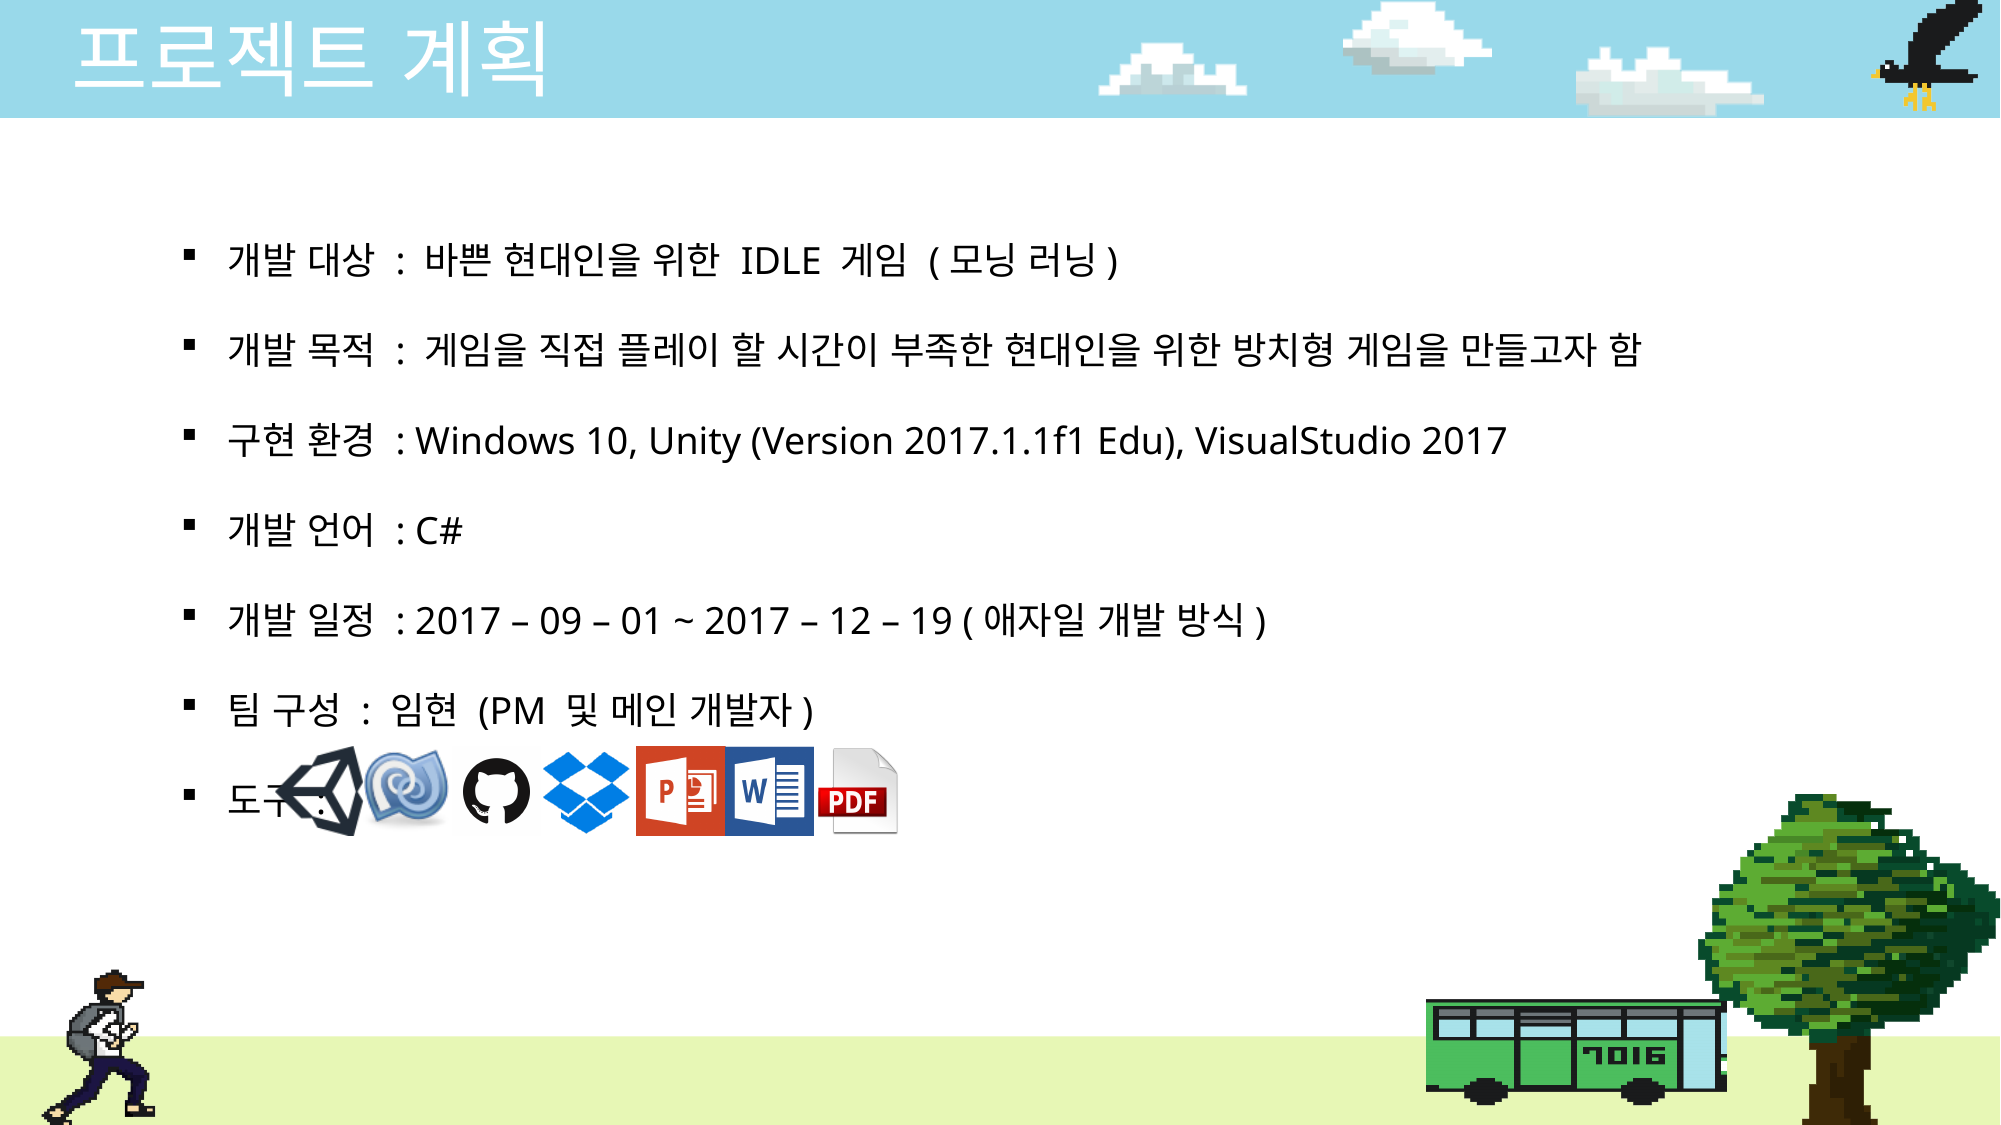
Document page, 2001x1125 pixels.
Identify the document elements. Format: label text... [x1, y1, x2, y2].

picture [30, 947, 208, 1125]
picture [1426, 794, 2001, 1125]
picture [1343, 0, 1492, 113]
picture [1852, 0, 2000, 148]
text_box 프로젝트 계획 [56, 0, 569, 115]
picture [636, 746, 903, 836]
text_box 개발 대상 : 바쁜 현대인을 위한 IDLE 게임 (모닝 러닝) 개발 목적 : 게임을 직접 플레이 할 시간이 부족한 현대인을 위한 방치형 게임을 만들고자 함 구현 환경 : Windows 10, Unity (Version 2017.1.1f1 Edu), VisualStudio 2017 개발 언어 : C# 개발 일정 : 2017 – 09 – 01 ~ 2017 – 12 – 19 (애자일 개발 방식) 팀 구성 : 임현 (PM 및 메인 개발자) 도구 : [166, 229, 1659, 830]
picture [1576, 0, 1764, 187]
picture [1088, 0, 1258, 149]
picture [275, 746, 630, 836]
